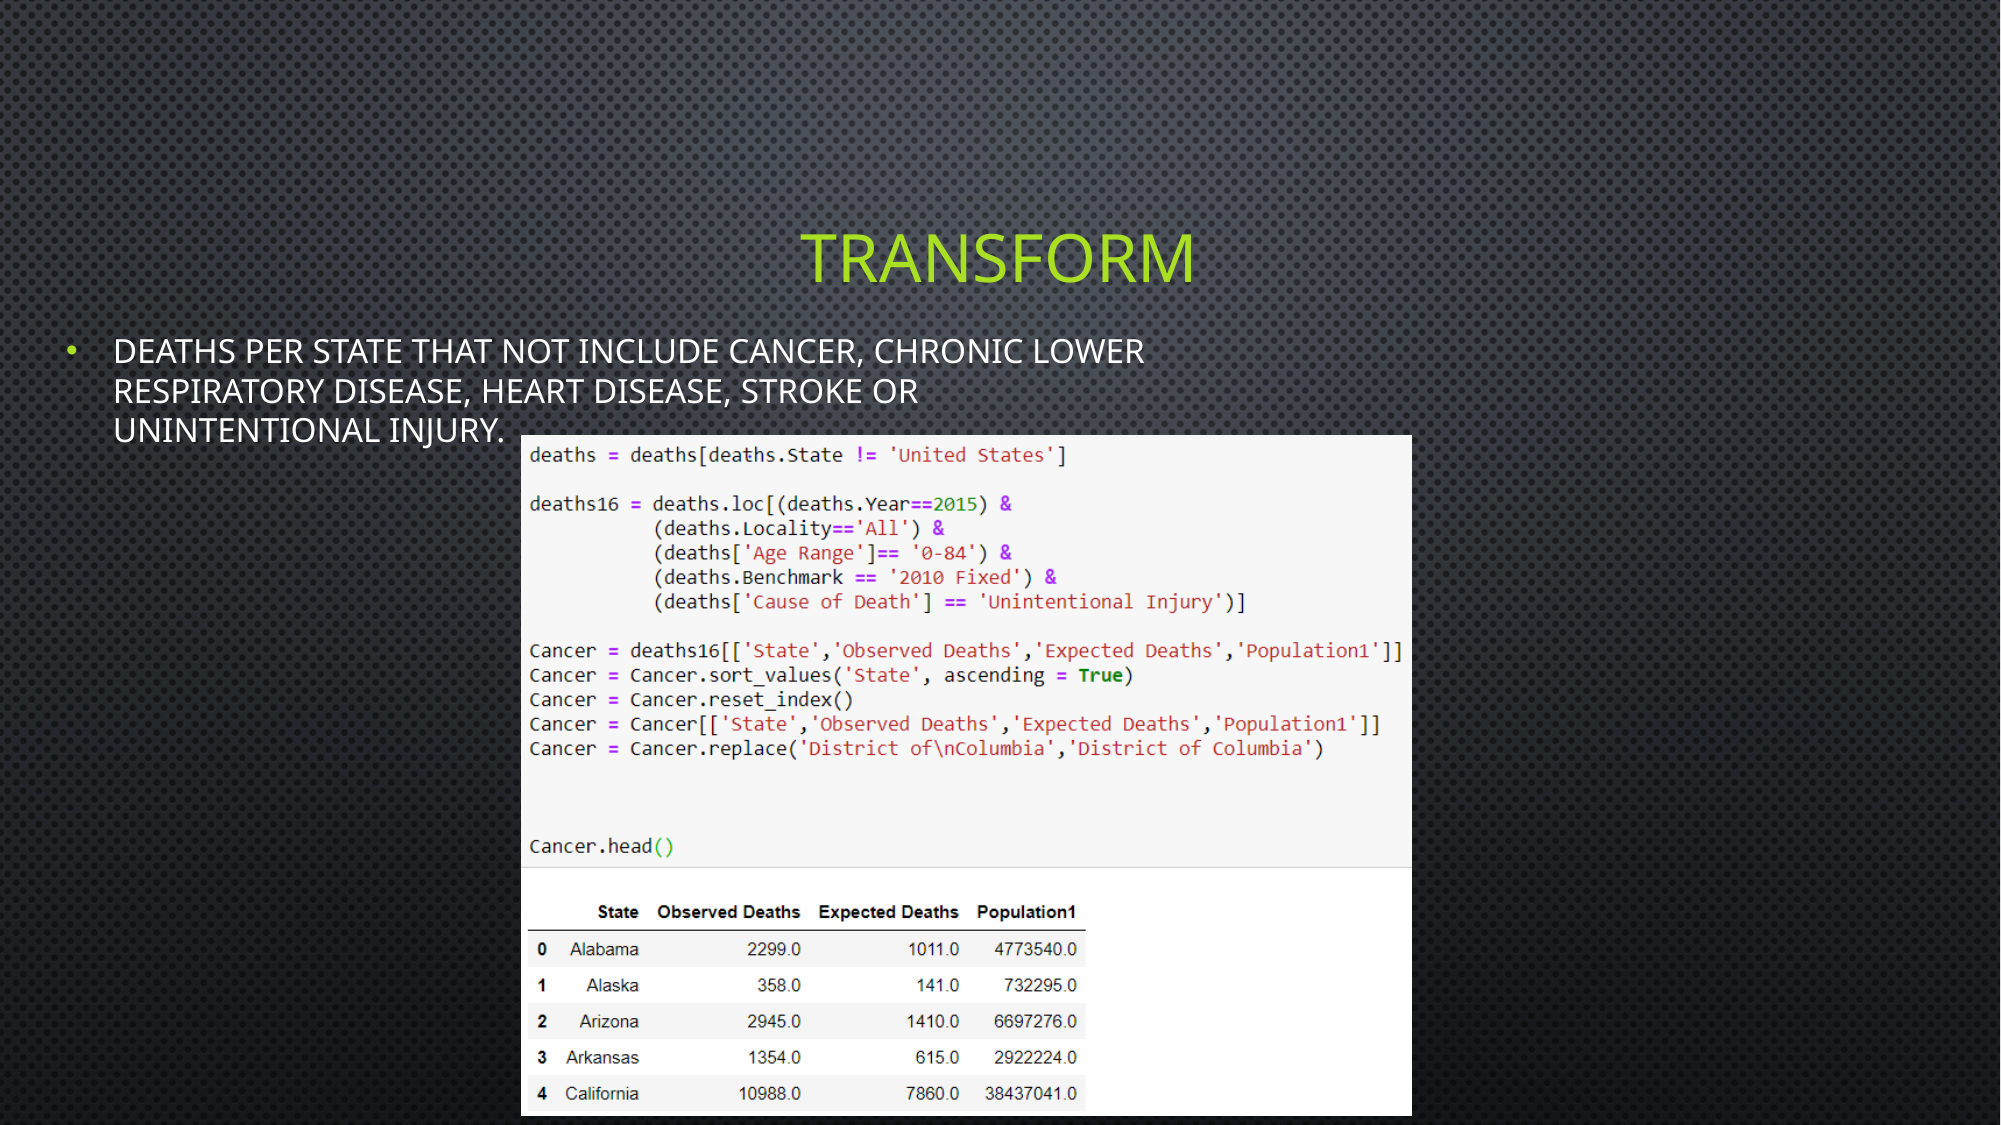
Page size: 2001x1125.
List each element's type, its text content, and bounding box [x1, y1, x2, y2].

title Transform [187, 99, 1813, 413]
picture [521, 435, 1412, 1116]
list Deaths per state that not include cancer, chronic lower respiratory disease, heart disease, stroke or unintentional injury. [50, 306, 1181, 474]
